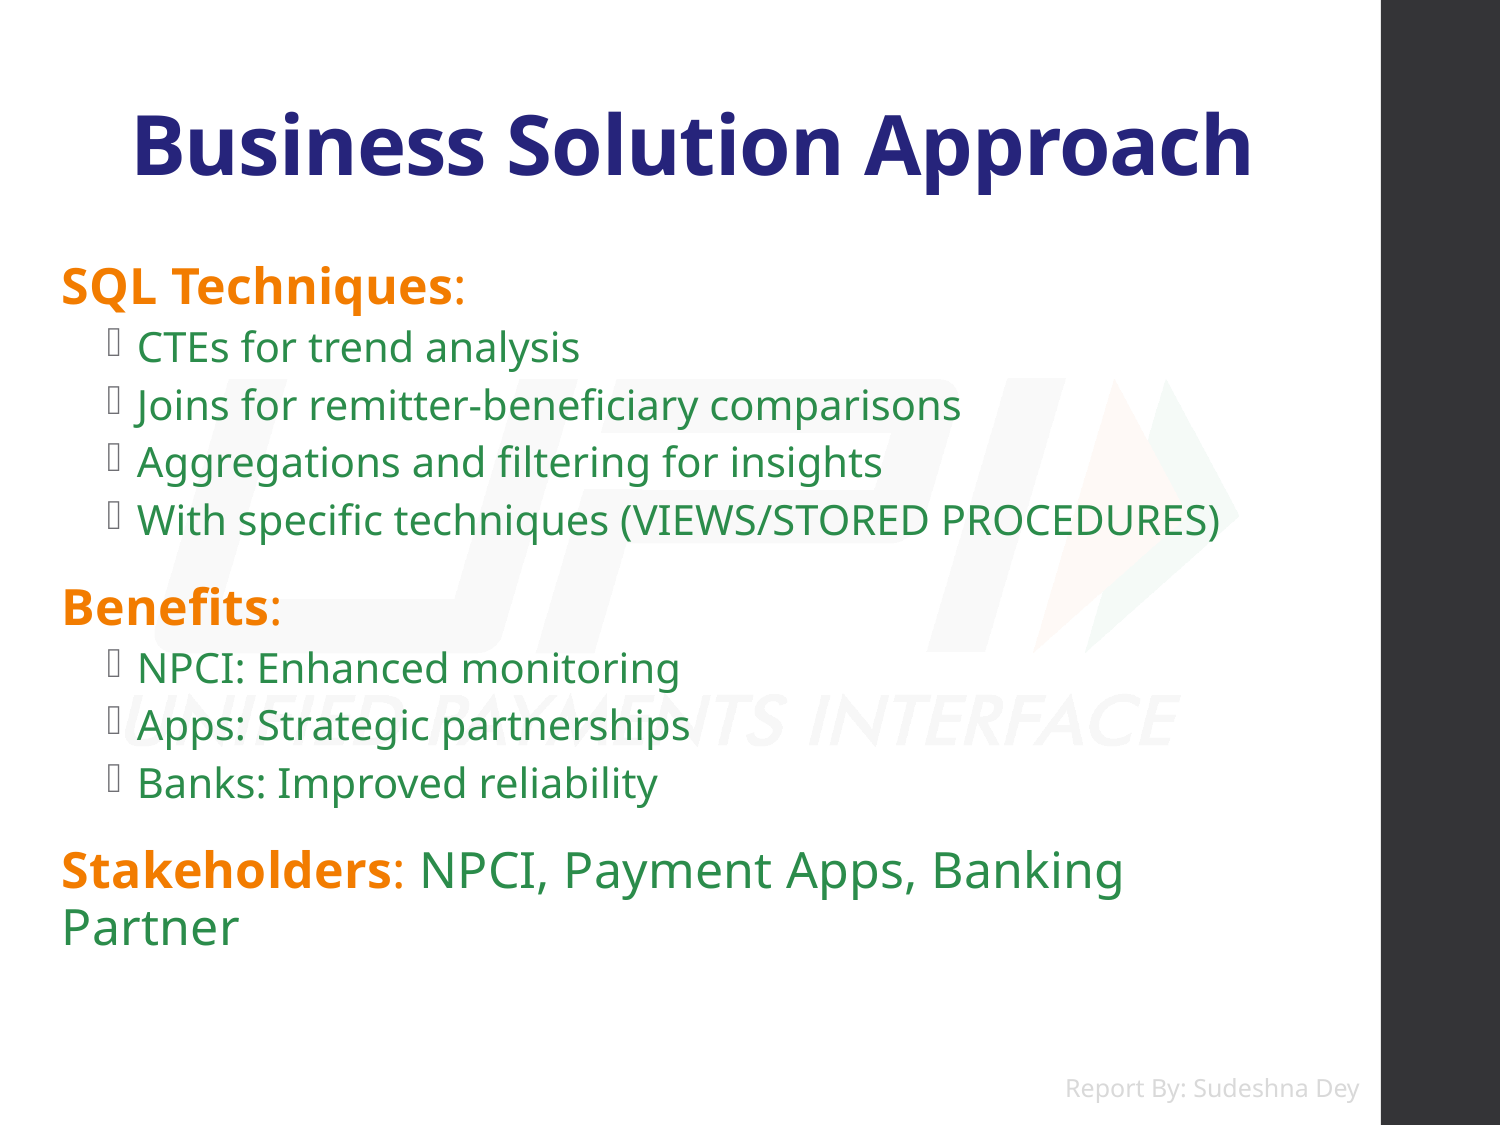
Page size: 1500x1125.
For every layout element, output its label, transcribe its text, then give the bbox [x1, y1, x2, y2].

picture [125, 378, 1239, 748]
title Business Solution Approach [18, 60, 1368, 202]
list SQL Techniques: CTEs for trend analysis Joins for remitter-beneficiary comparisons Aggregations and filtering for insights With specific techniques (VIEWS/STORED PROCEDURES) Benefits: NPCI: Enhanced monitoring Apps: Strategic partnerships Banks: Improved reliability Stakeholders: NPCI, Payment Apps, Banking Partner [46, 251, 1329, 1078]
text_box Report By: Sudeshna Dey [1050, 1065, 1500, 1110]
